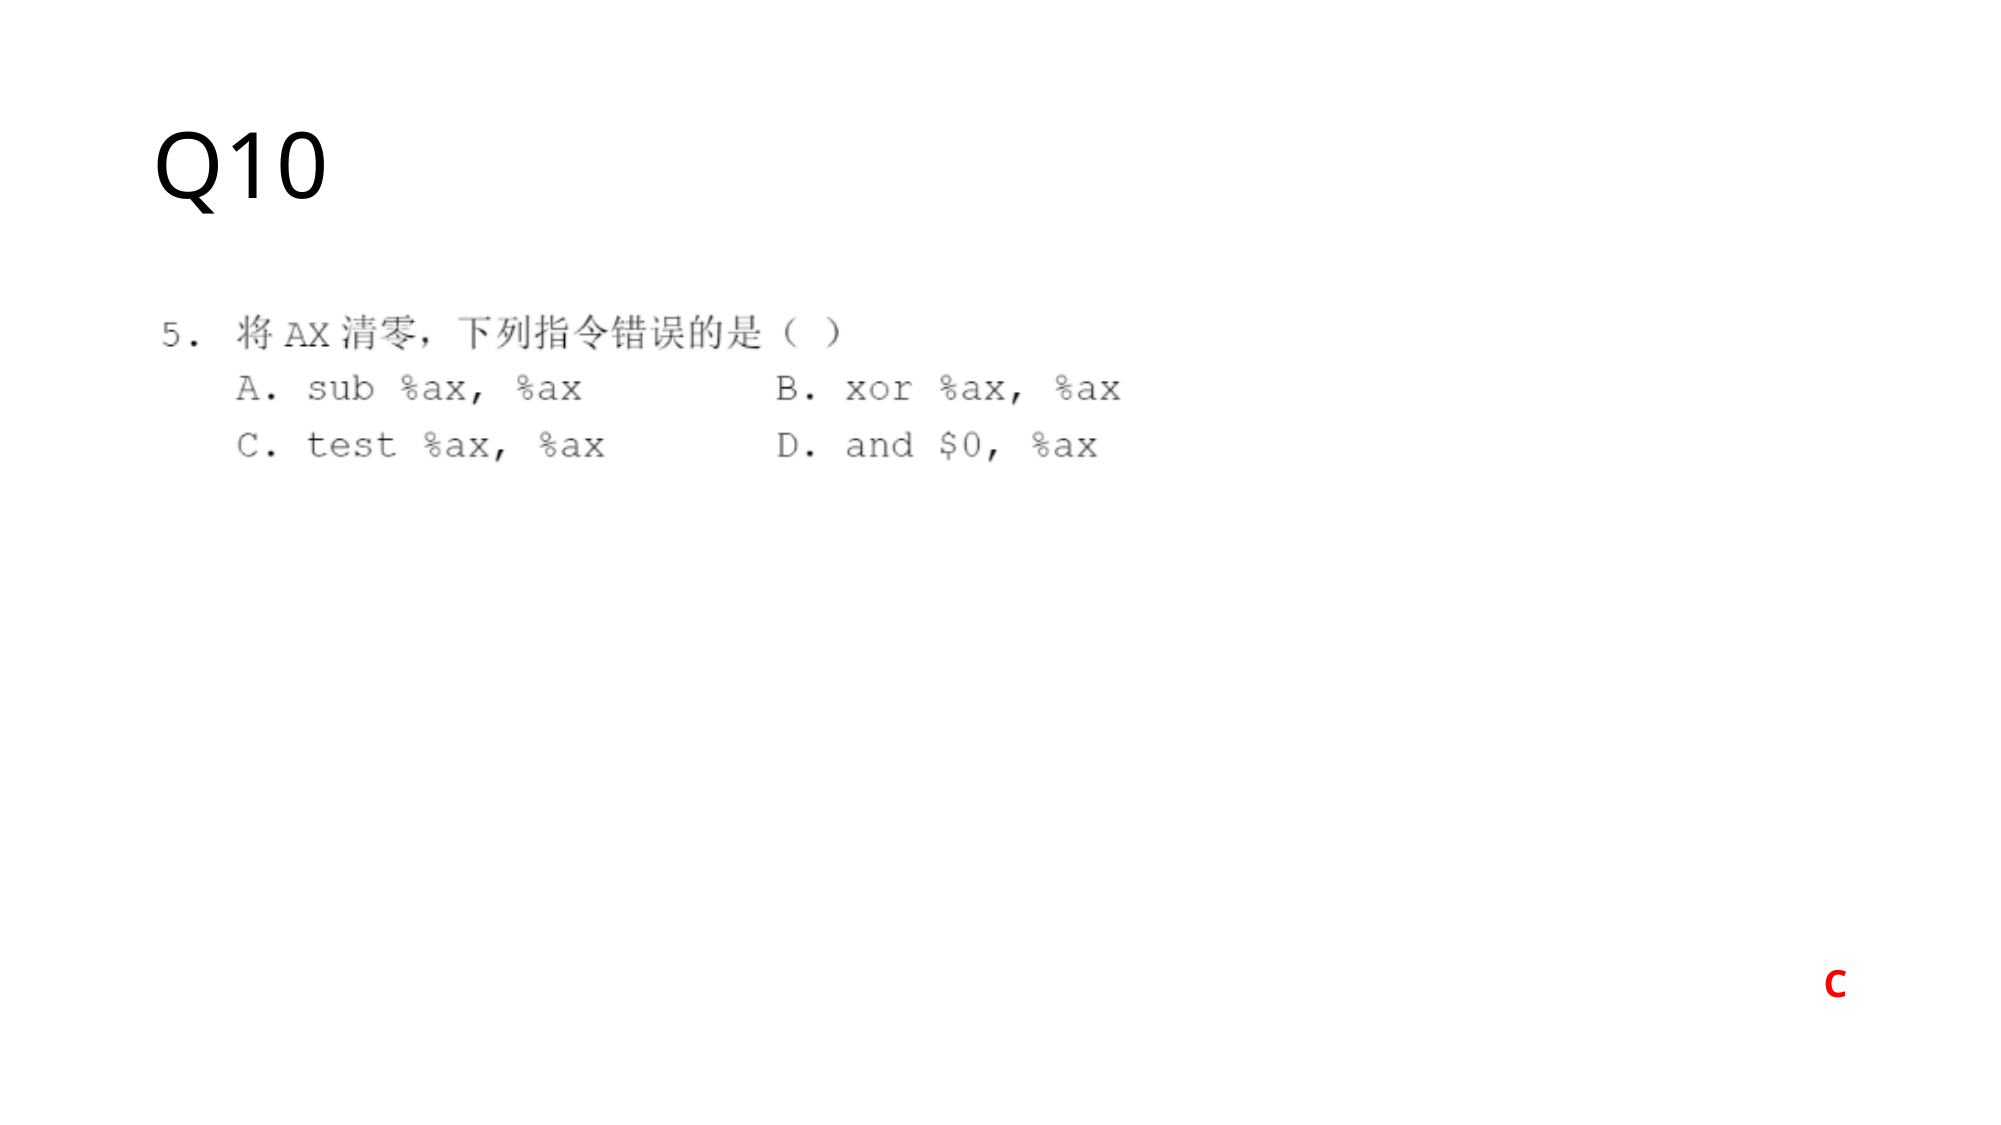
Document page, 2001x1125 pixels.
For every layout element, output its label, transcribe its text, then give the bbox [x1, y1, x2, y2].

title Q10 [137, 59, 1863, 278]
picture [137, 299, 1165, 483]
text_box C [1808, 952, 1863, 1013]
